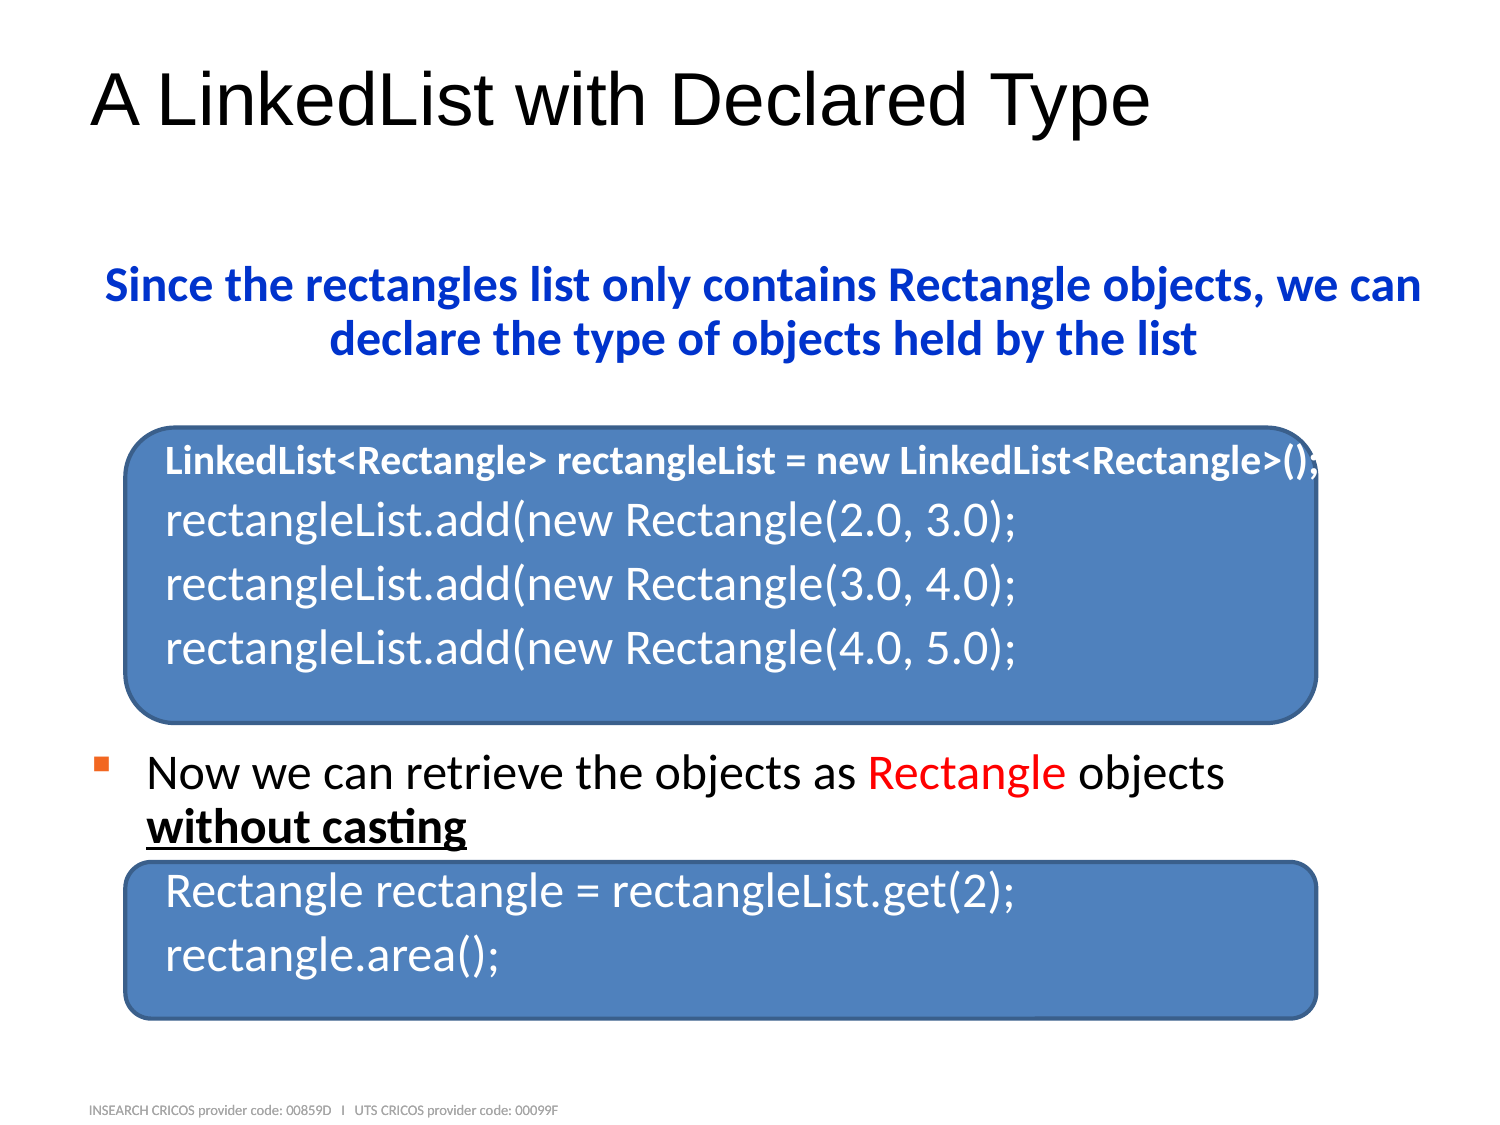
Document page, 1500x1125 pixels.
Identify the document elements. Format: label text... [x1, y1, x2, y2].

list Since the rectangles list only contains Rectangle objects, we can declare the type of objects held by the list LinkedList<Rectangle> rectangleList = new LinkedList<Rectangle>(); rectangleList.add(new Rectangle(2.0, 3.0); rectangleList.add(new Rectangle(3.0, 4.0); rectangleList.add(new Rectangle(4.0, 5.0); [75, 250, 1453, 702]
list Now we can retrieve the objects as Rectangle objects without casting Rectangle rectangle = rectangleList.get(2); rectangle.area(); [75, 738, 1409, 1064]
title A LinkedList with Declared Type [75, 45, 1425, 146]
text_box [131, 702, 1310, 726]
